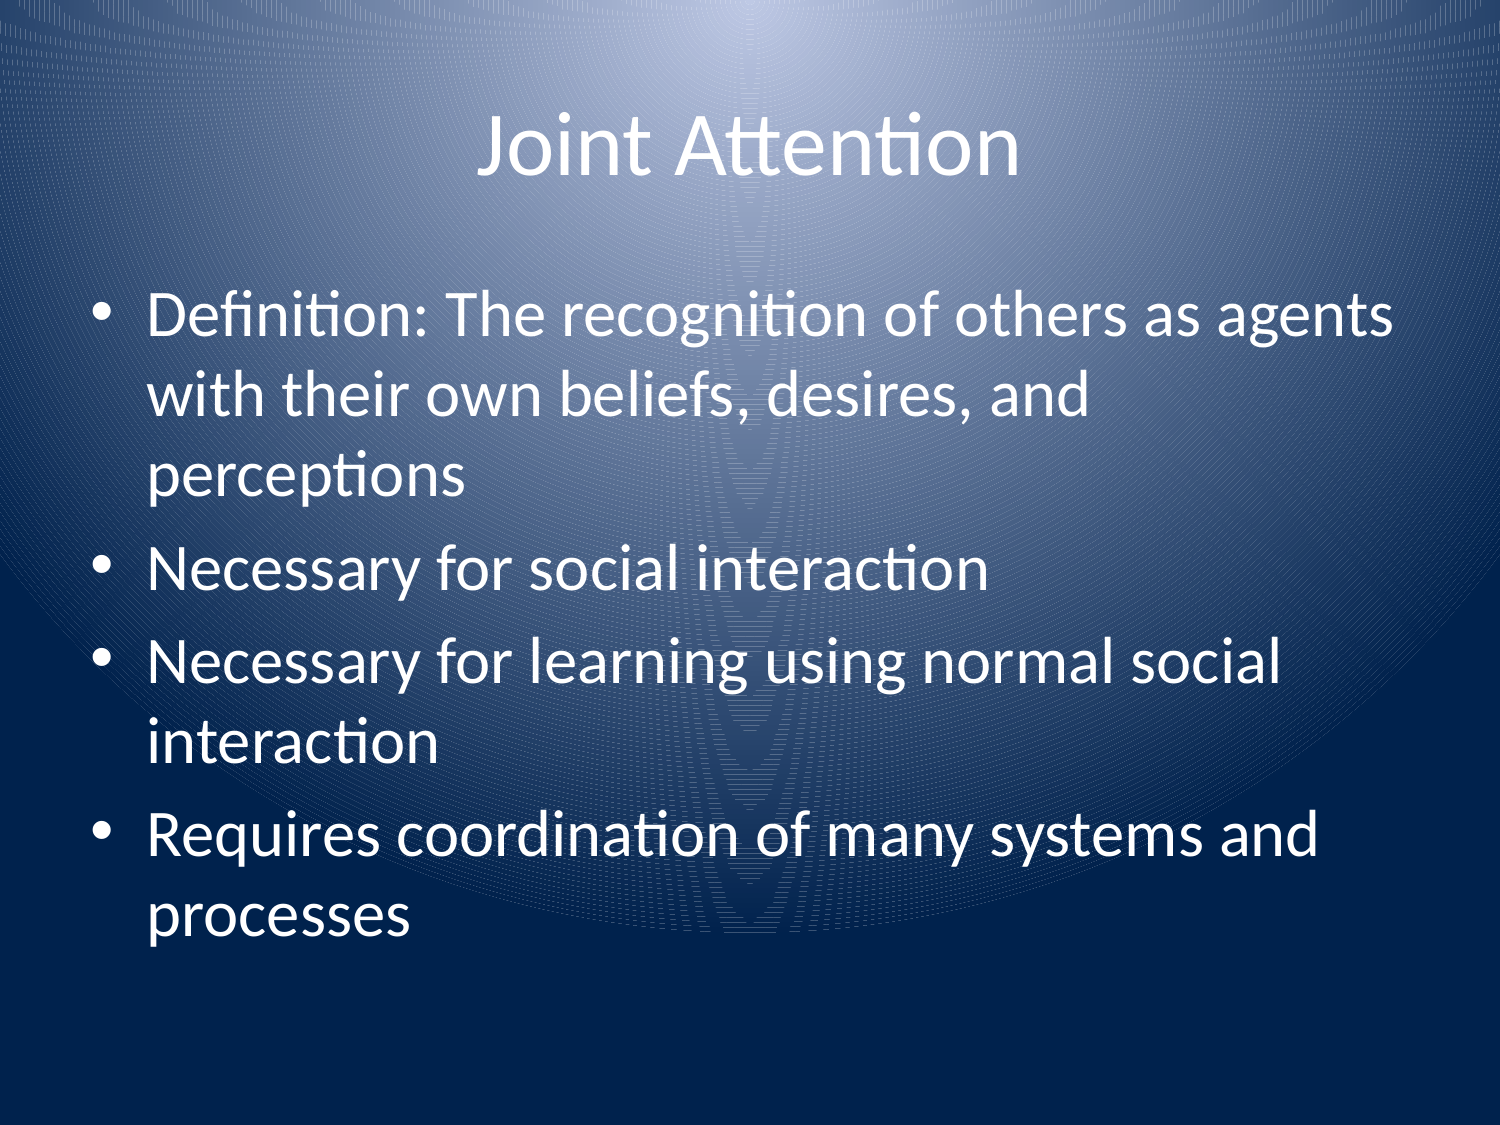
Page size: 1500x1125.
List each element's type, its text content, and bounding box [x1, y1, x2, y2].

list Definition: The recognition of others as agents with their own beliefs, desires, and perceptions Necessary for social interaction Necessary for learning using normal social interaction Requires coordination of many systems and processes [75, 262, 1425, 1005]
title Joint Attention [75, 45, 1425, 233]
